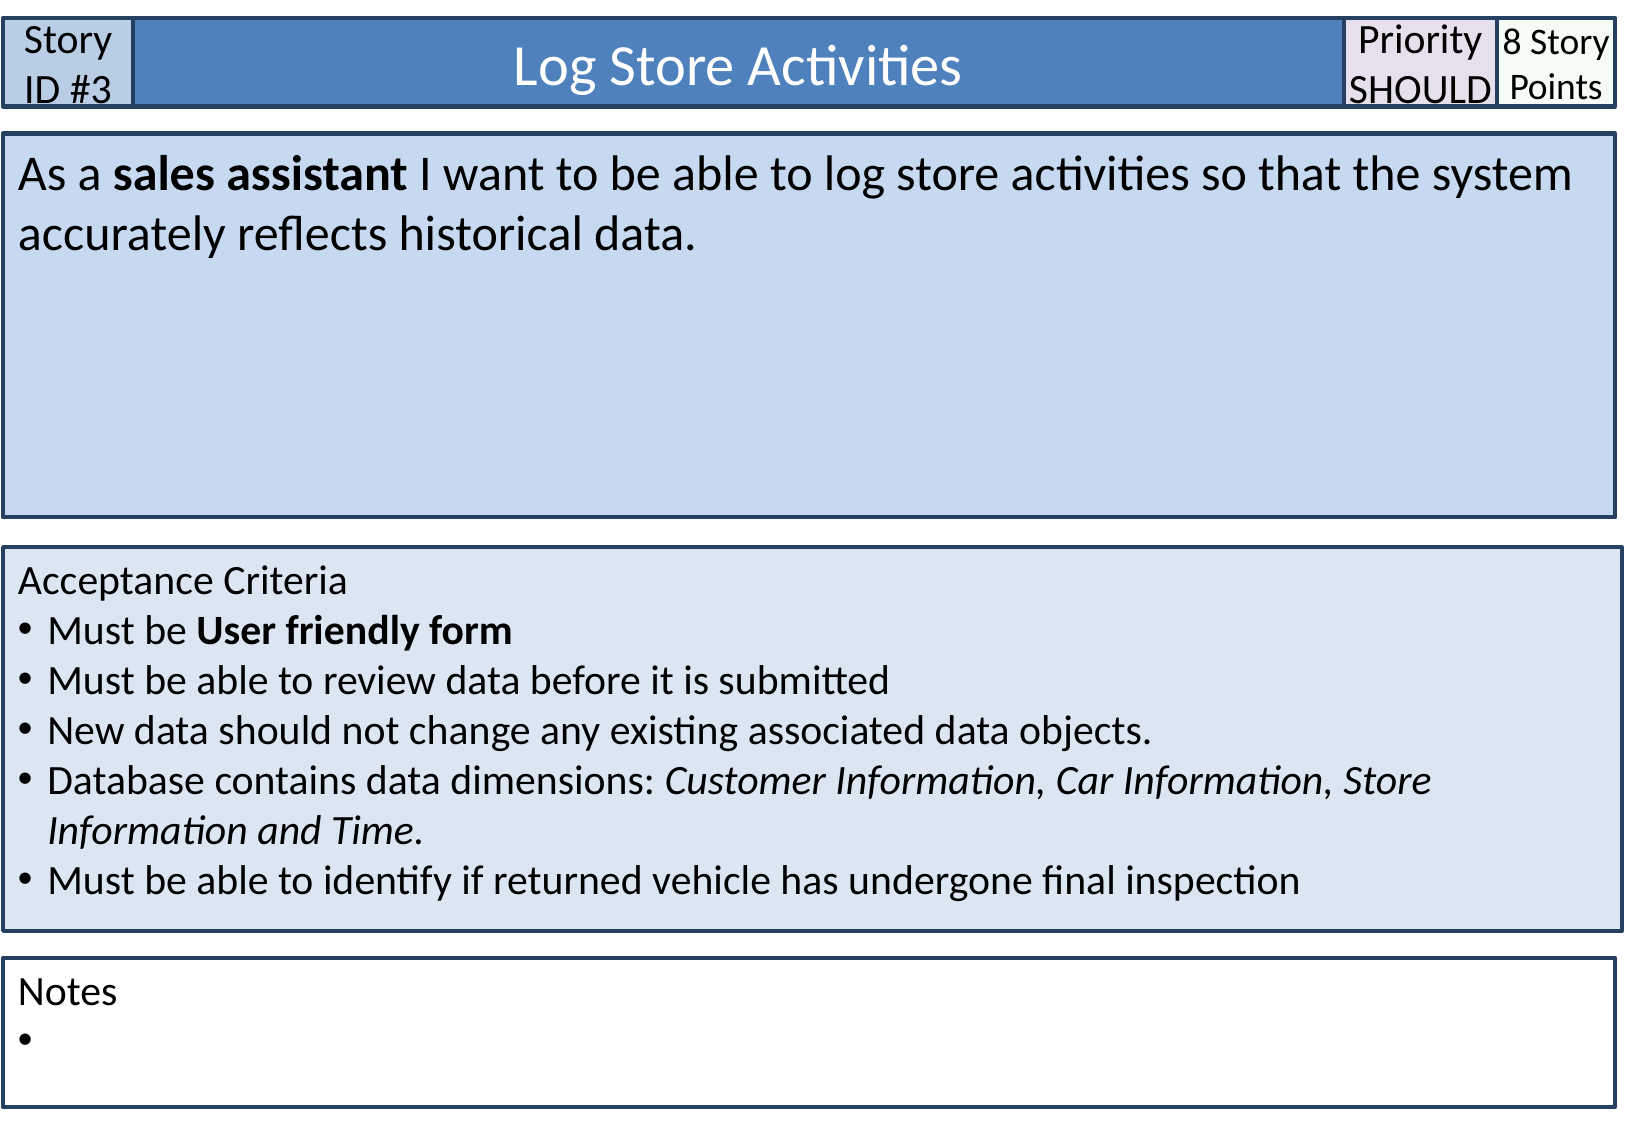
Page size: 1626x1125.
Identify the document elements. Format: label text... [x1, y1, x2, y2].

text_box Priority SHOULD [1342, 16, 1499, 109]
text_box 8 Story Points [1499, 16, 1617, 109]
text_box As a sales assistant I want to be able to log store activities so that the system accurately reflects historical data. [1, 131, 1617, 519]
text_box Story ID #3 [1, 16, 131, 109]
text_box Acceptance Criteria Must be User friendly form Must be able to review data before it is submitted New data should not change any existing associated data objects. Database contains data dimensions: Customer Information, Car Information, Store Information and Time. Must be able to identify if returned vehicle has undergone final inspection [1, 545, 1624, 933]
text_box Log Store Activities [131, 16, 1342, 109]
text_box Notes [1, 956, 1617, 1109]
